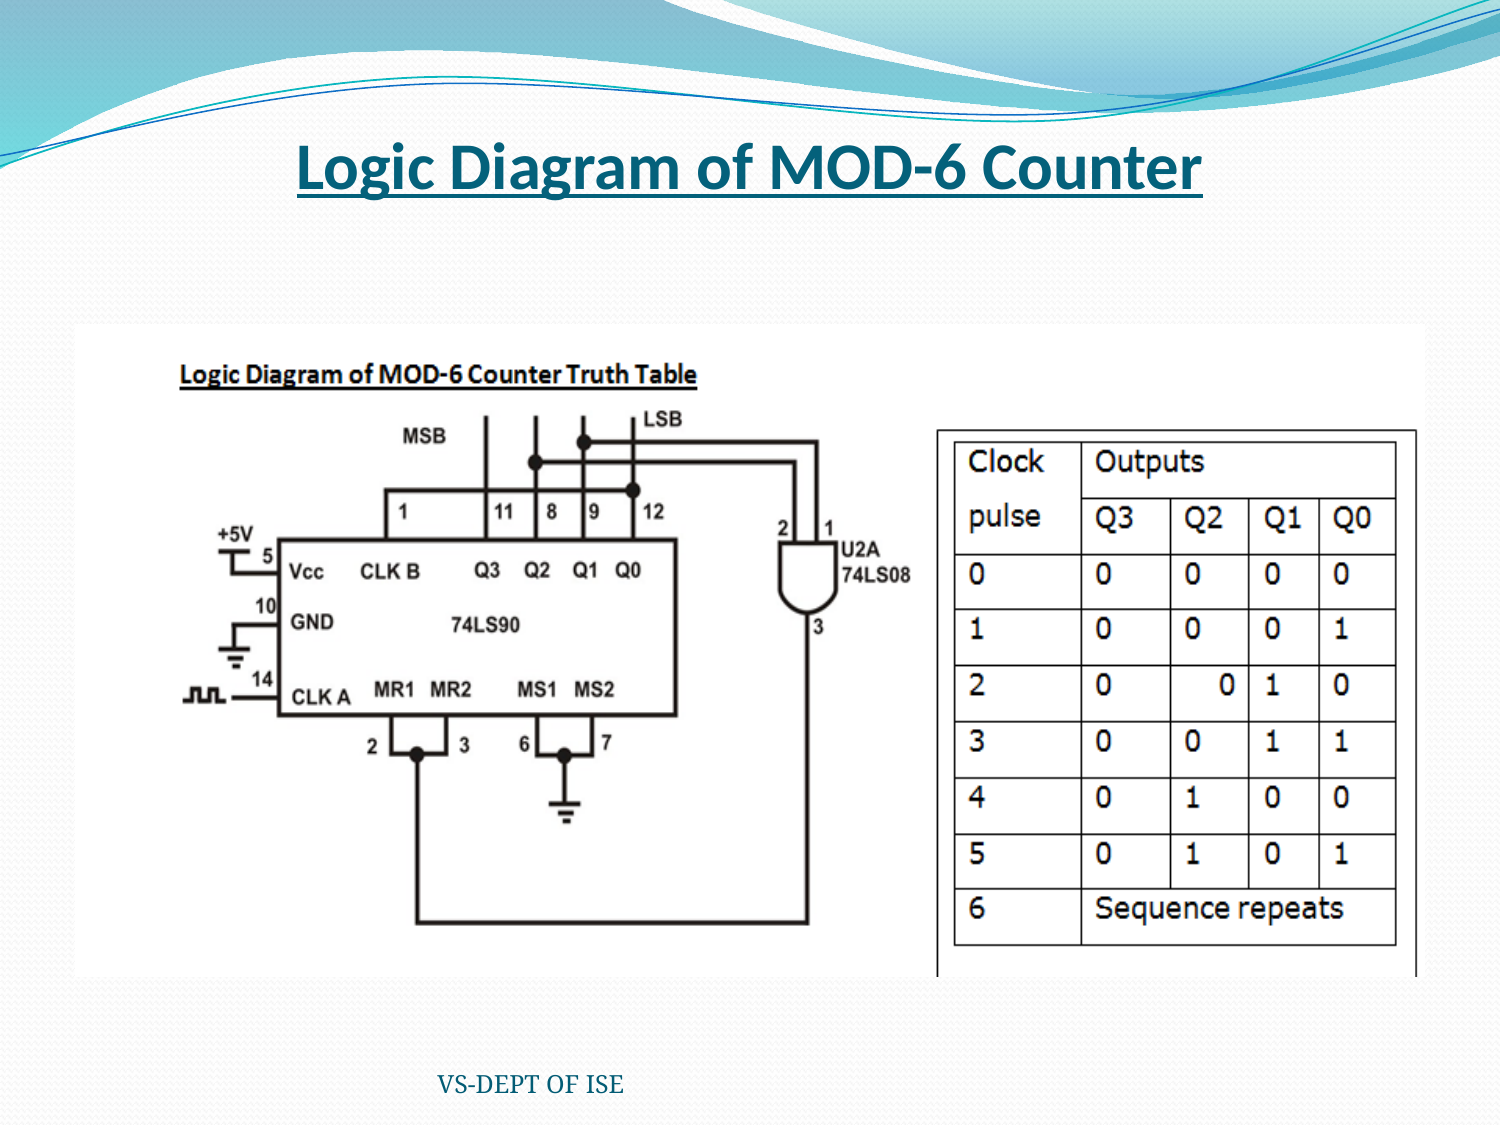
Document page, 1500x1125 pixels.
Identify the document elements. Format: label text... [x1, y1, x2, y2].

footer VS-DEPT OF ISE [437, 1042, 988, 1103]
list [75, 324, 1425, 977]
title Logic Diagram of MOD-6 Counter [75, 115, 1425, 303]
